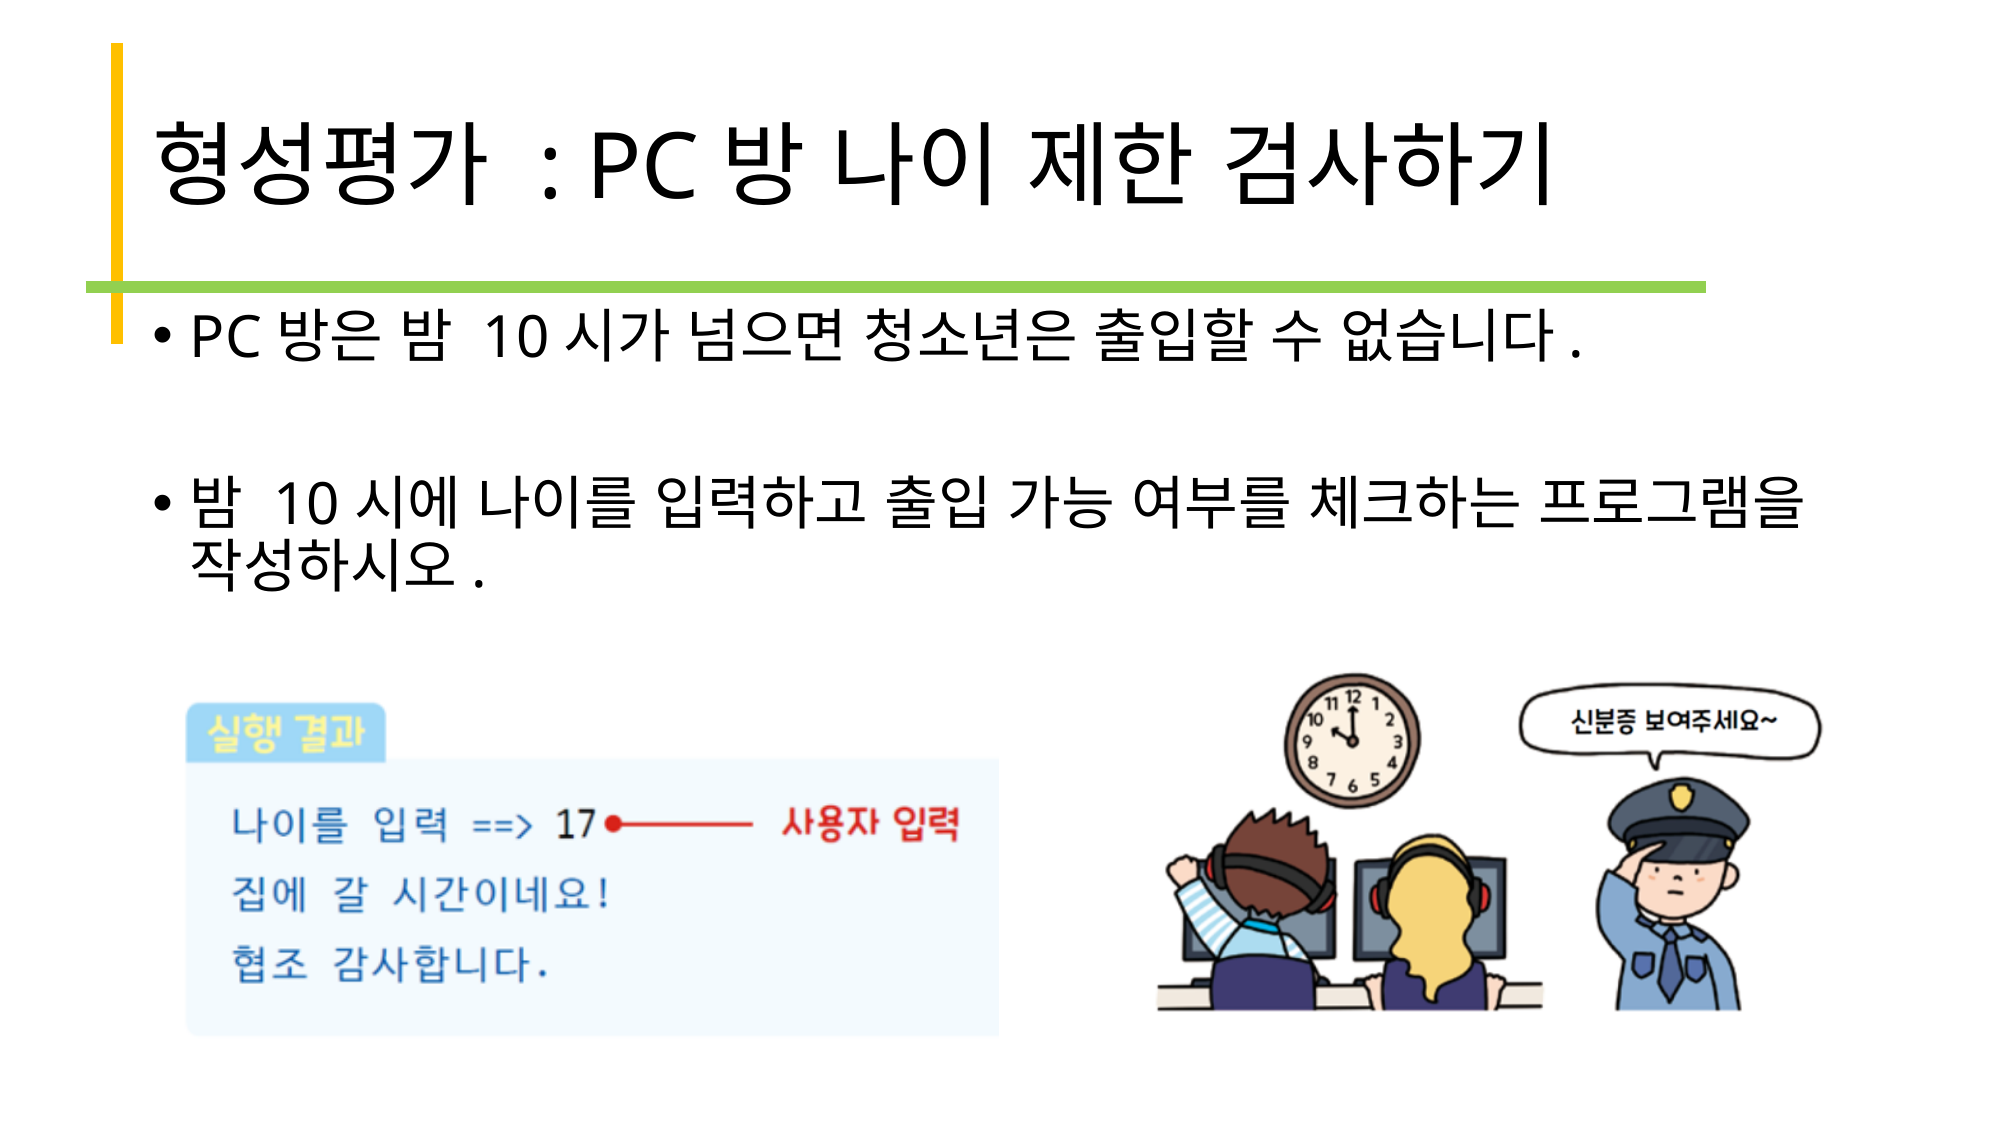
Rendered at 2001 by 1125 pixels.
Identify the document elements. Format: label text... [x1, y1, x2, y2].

title 형성평가 : PC방 나이 제한 검사하기 [137, 59, 1863, 278]
picture [1140, 640, 1863, 1036]
list PC방은 밤 10시가 넘으면 청소년은 출입할 수 없습니다. 밤 10시에 나이를 입력하고 출입 가능 여부를 체크하는 프로그램을 작성하시오. [137, 299, 1863, 1014]
picture [182, 684, 999, 1048]
